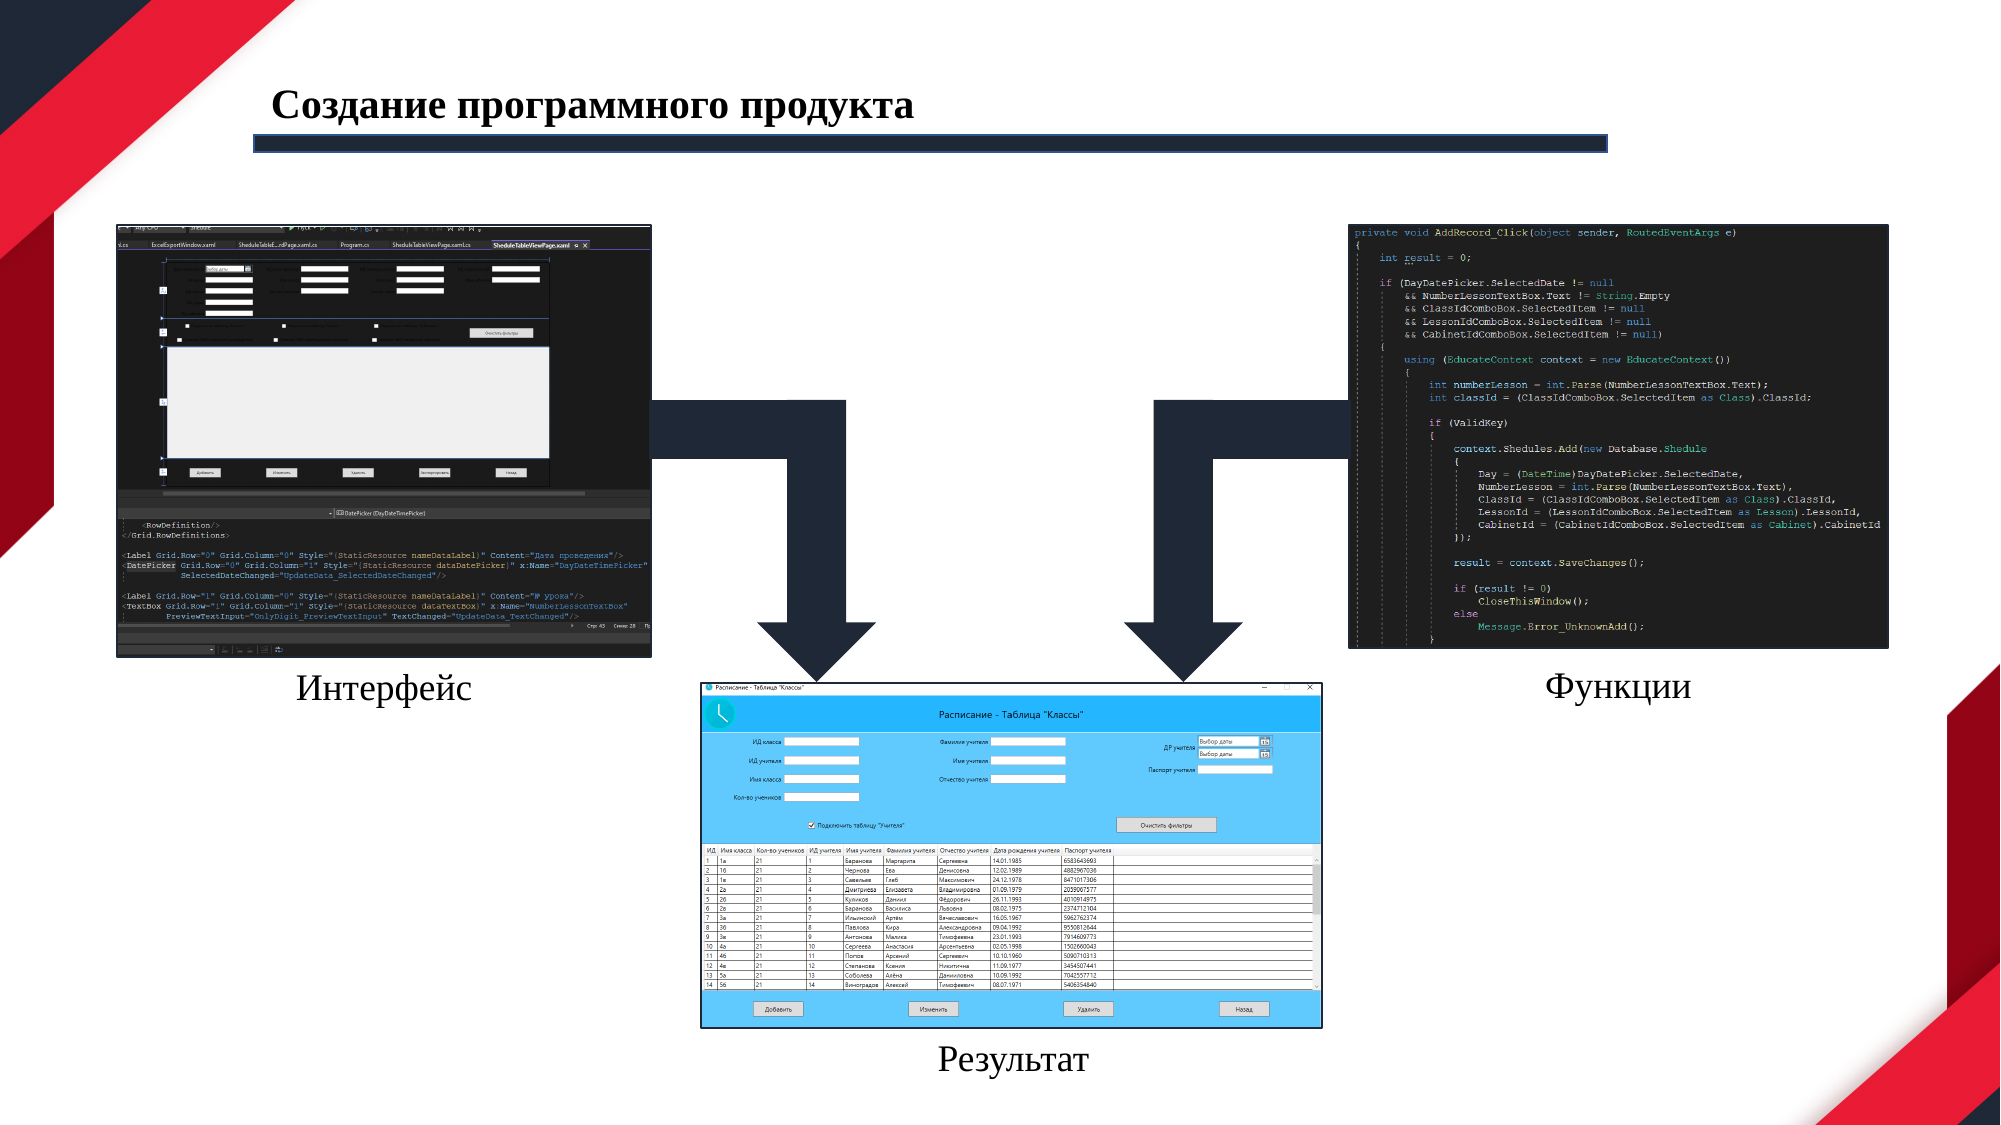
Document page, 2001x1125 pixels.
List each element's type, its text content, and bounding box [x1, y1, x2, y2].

text_box [651, 400, 846, 459]
picture [0, 0, 2000, 1125]
text_box Результат [704, 1026, 1323, 1087]
text_box Интерфейс [117, 656, 651, 716]
text_box [253, 134, 1608, 153]
text_box Создание программного продукта [256, 69, 931, 134]
text_box Функции [1349, 653, 1887, 713]
text_box [757, 399, 877, 683]
text_box [1123, 399, 1243, 683]
text_box [1154, 400, 1349, 459]
